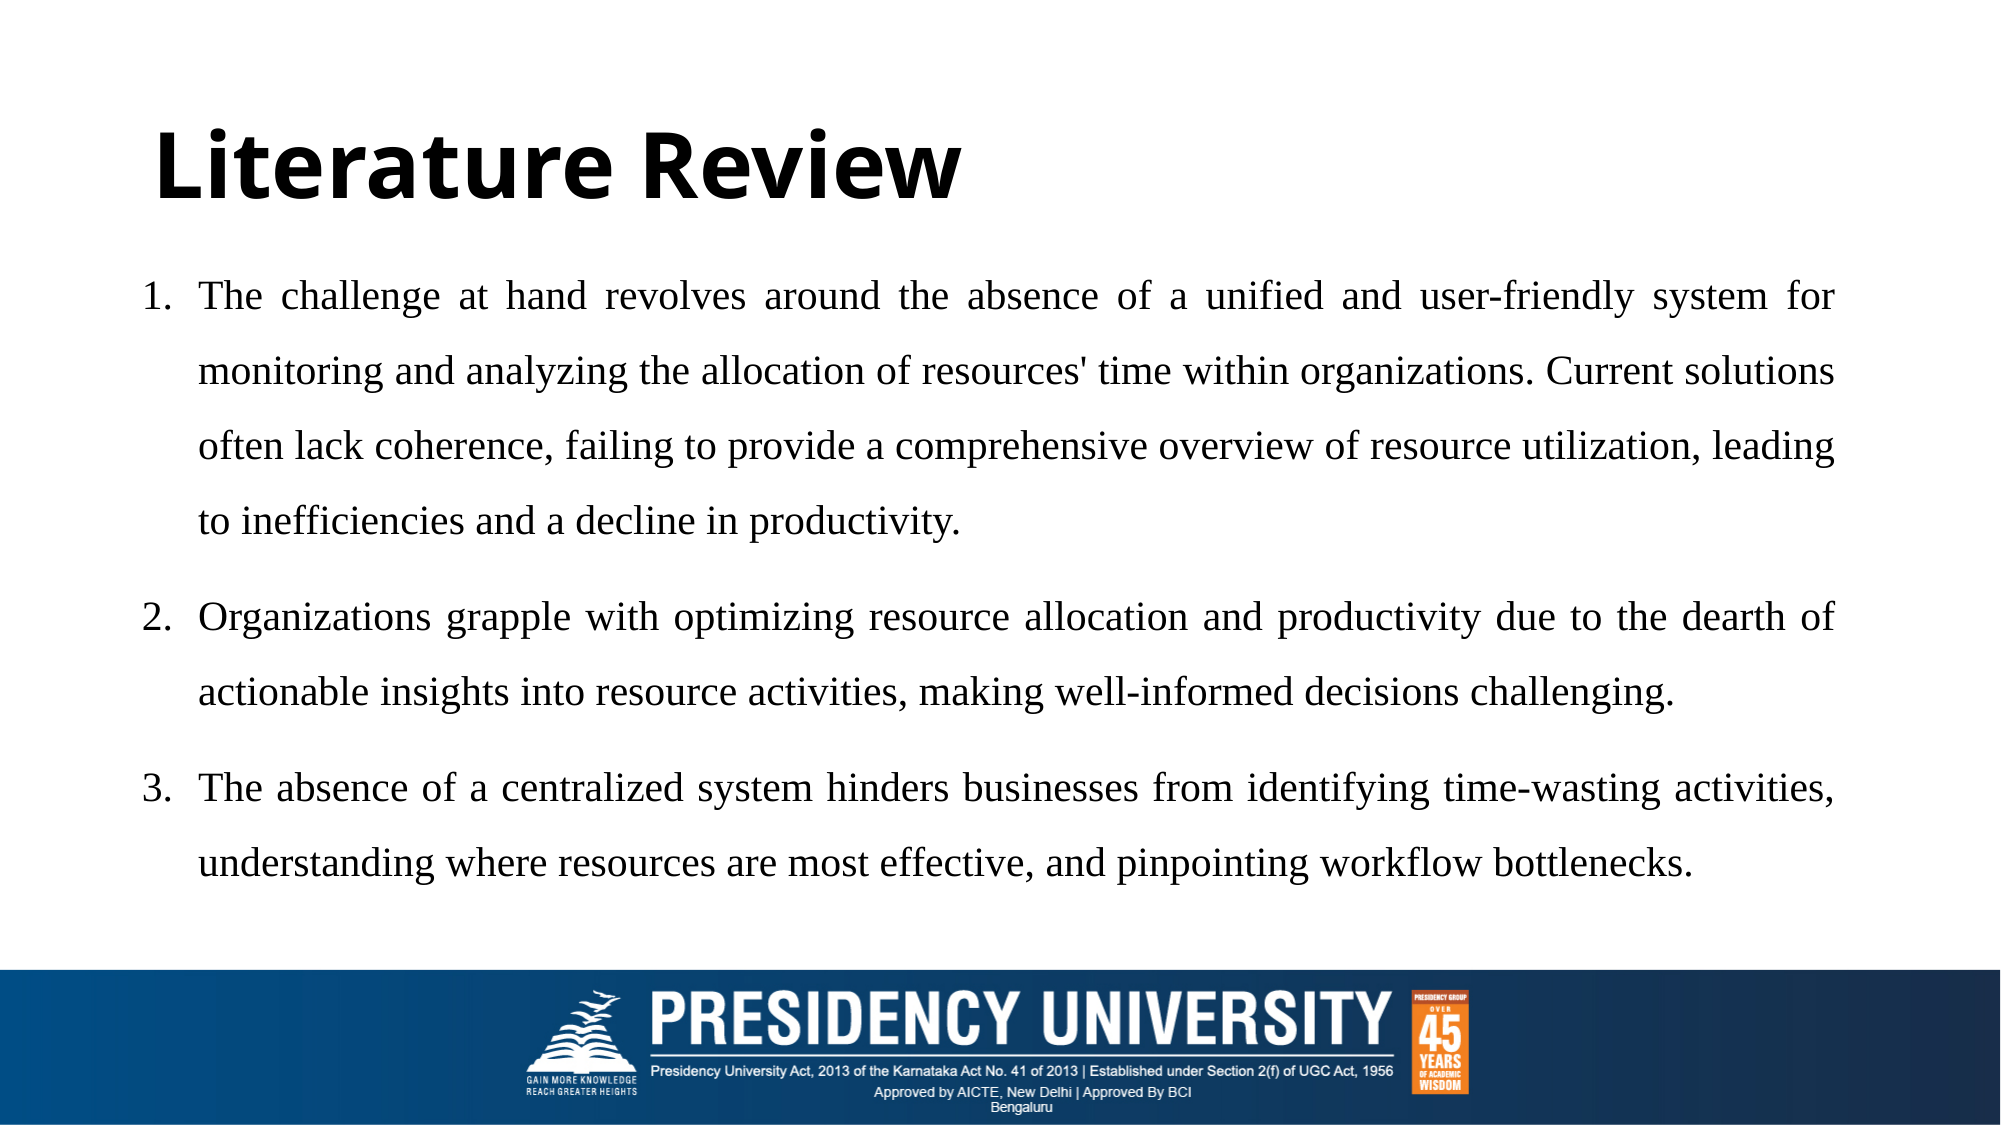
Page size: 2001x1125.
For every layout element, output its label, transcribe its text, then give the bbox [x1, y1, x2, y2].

title Literature Review [137, 59, 1863, 278]
picture [0, 0, 2001, 1125]
list The challenge at hand revolves around the absence of a unified and user-friendly system for monitoring and analyzing the allocation of resources' time within organizations. Current solutions often lack coherence, failing to provide a comprehensive overview of resource utilization, leading to inefficiencies and a decline in productivity. Organizations grapple with optimizing resource allocation and productivity due to the dearth of actionable insights into resource activities, making well-informed decisions challenging. The absence of a centralized system hinders businesses from identifying time-wasting activities, understanding where resources are most effective, and pinpointing workflow bottlenecks. Our project aims to develop a web-based software tool that meticulously records and categorizes the time spent on various activities. This information will be stored in a centralized database, addressing the challenges mentioned.. [126, 235, 1852, 946]
